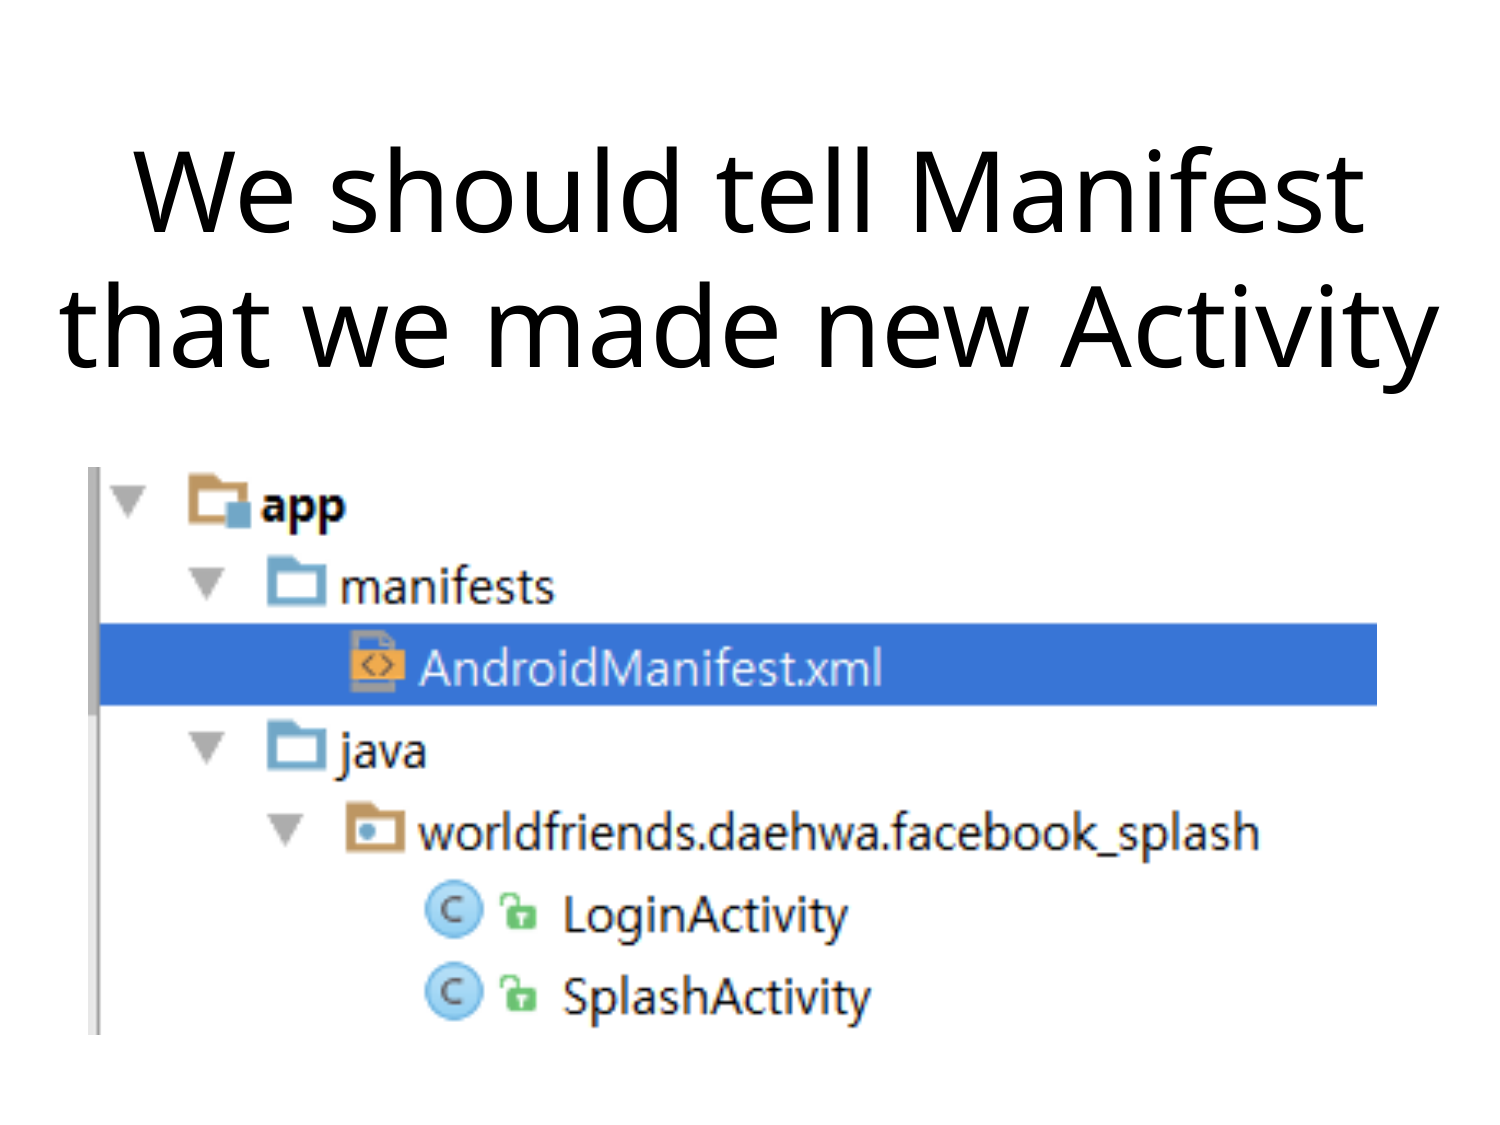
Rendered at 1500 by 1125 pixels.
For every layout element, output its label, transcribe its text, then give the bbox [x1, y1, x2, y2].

picture [88, 467, 1377, 1036]
text_box We should tell Manifest that we made new Activity [0, 88, 1500, 423]
